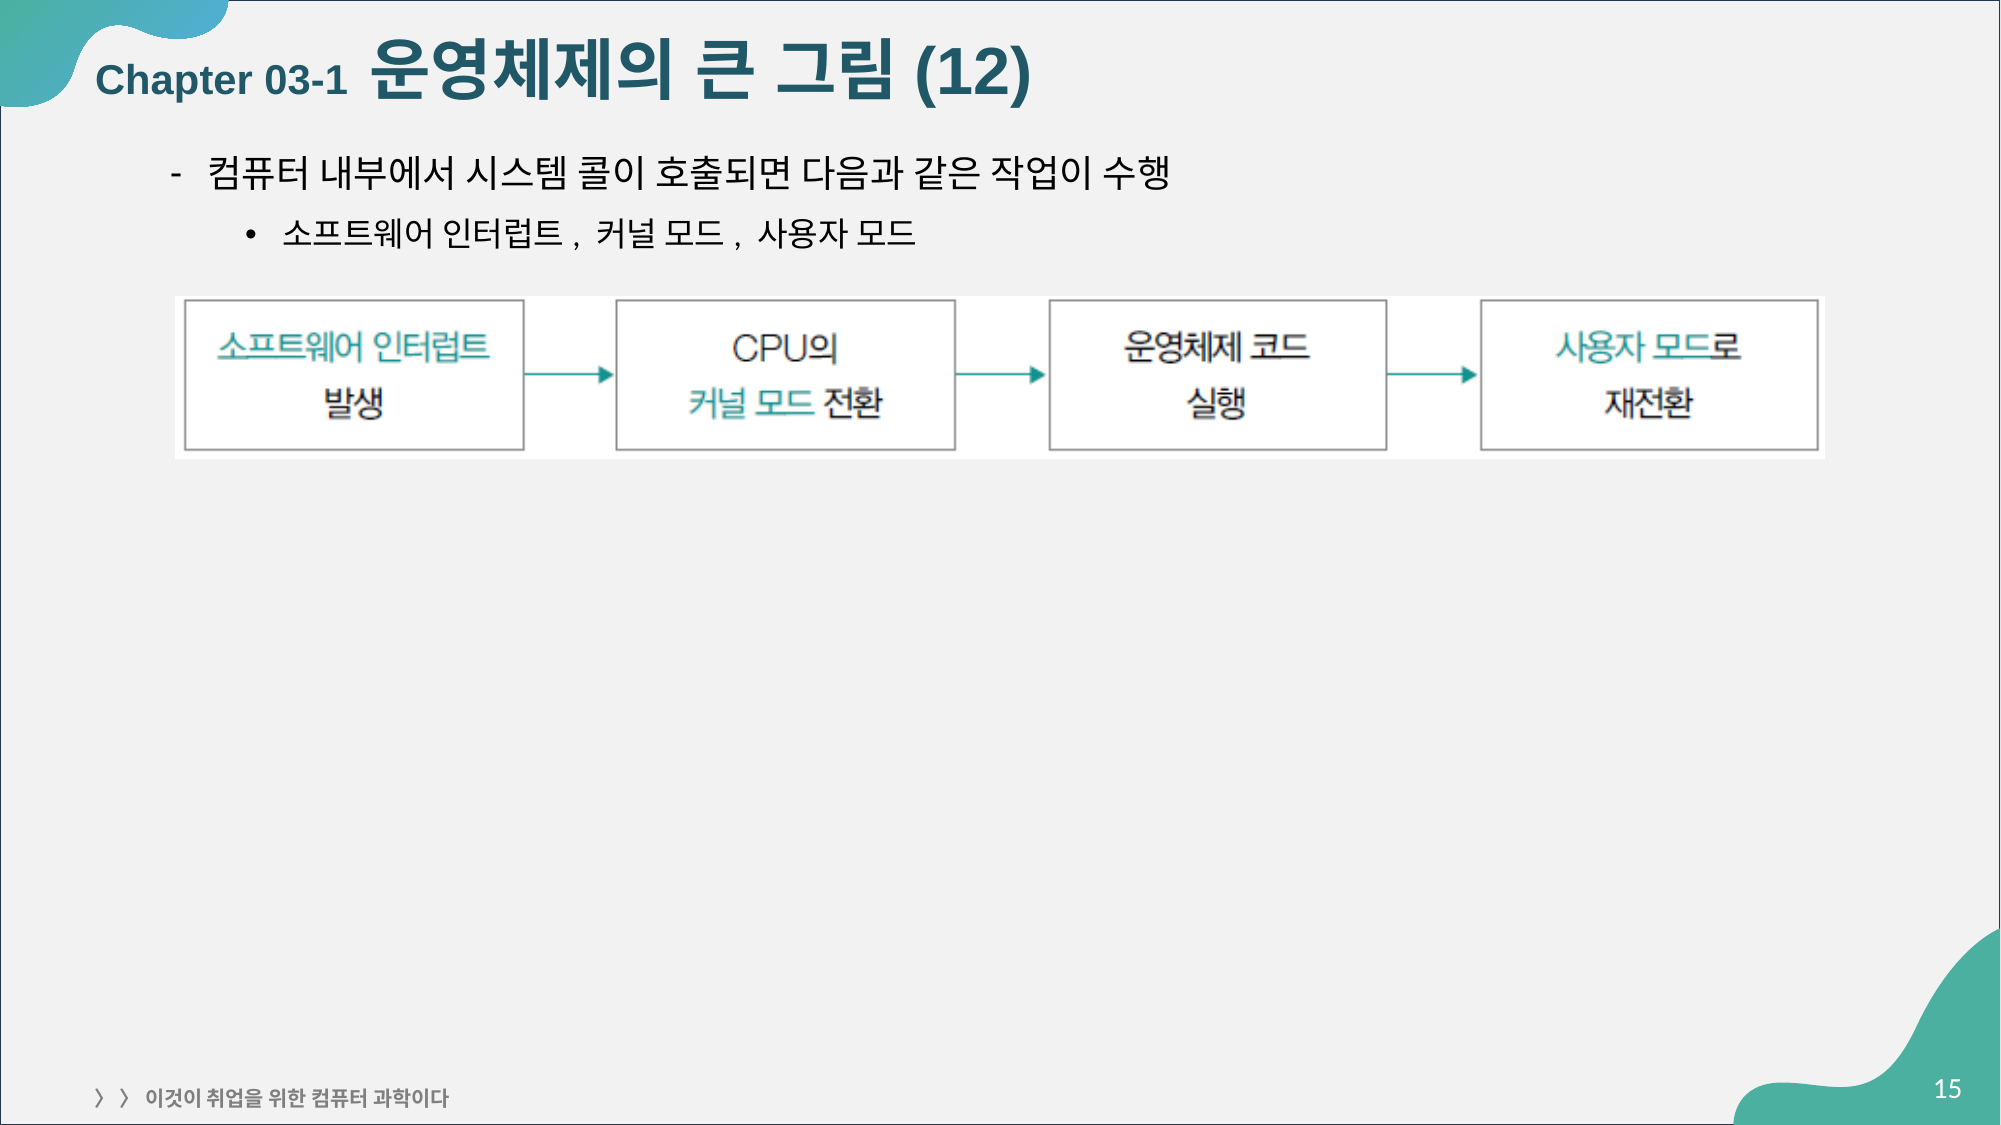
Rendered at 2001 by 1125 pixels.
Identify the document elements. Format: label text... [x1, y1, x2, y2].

slide_number ‹#› [1917, 1061, 1984, 1122]
footer 〉 〉 이것이 취업을 위한 컴퓨터 과학이다 [79, 1078, 755, 1114]
title Chapter 03-1 운영체제의 큰 그림(12) [79, 17, 1931, 128]
list 컴퓨터 내부에서 시스템 콜이 호출되면 다음과 같은 작업이 수행 소프트웨어 인터럽트, 커널 모드, 사용자 모드 [79, 133, 1931, 1035]
picture [175, 296, 1825, 459]
